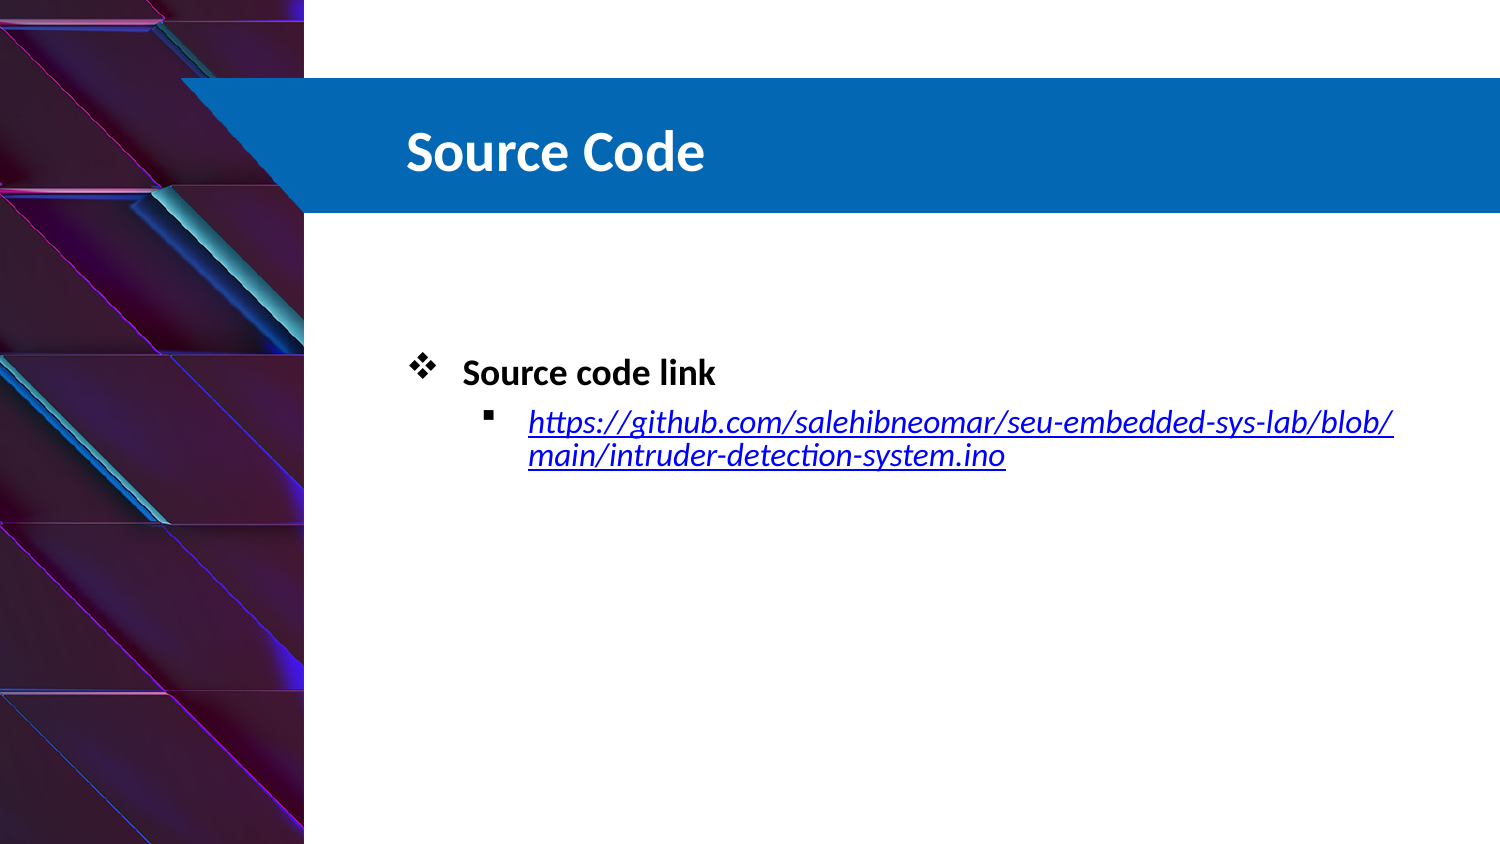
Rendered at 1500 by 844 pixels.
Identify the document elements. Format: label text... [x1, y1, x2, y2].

picture [0, 0, 1500, 844]
title Source Code [391, 88, 1422, 208]
list Source code link https://github.com/salehibneomar/seu-embedded-sys-lab/blob/main/intruder-detection-system.ino [391, 340, 1426, 630]
